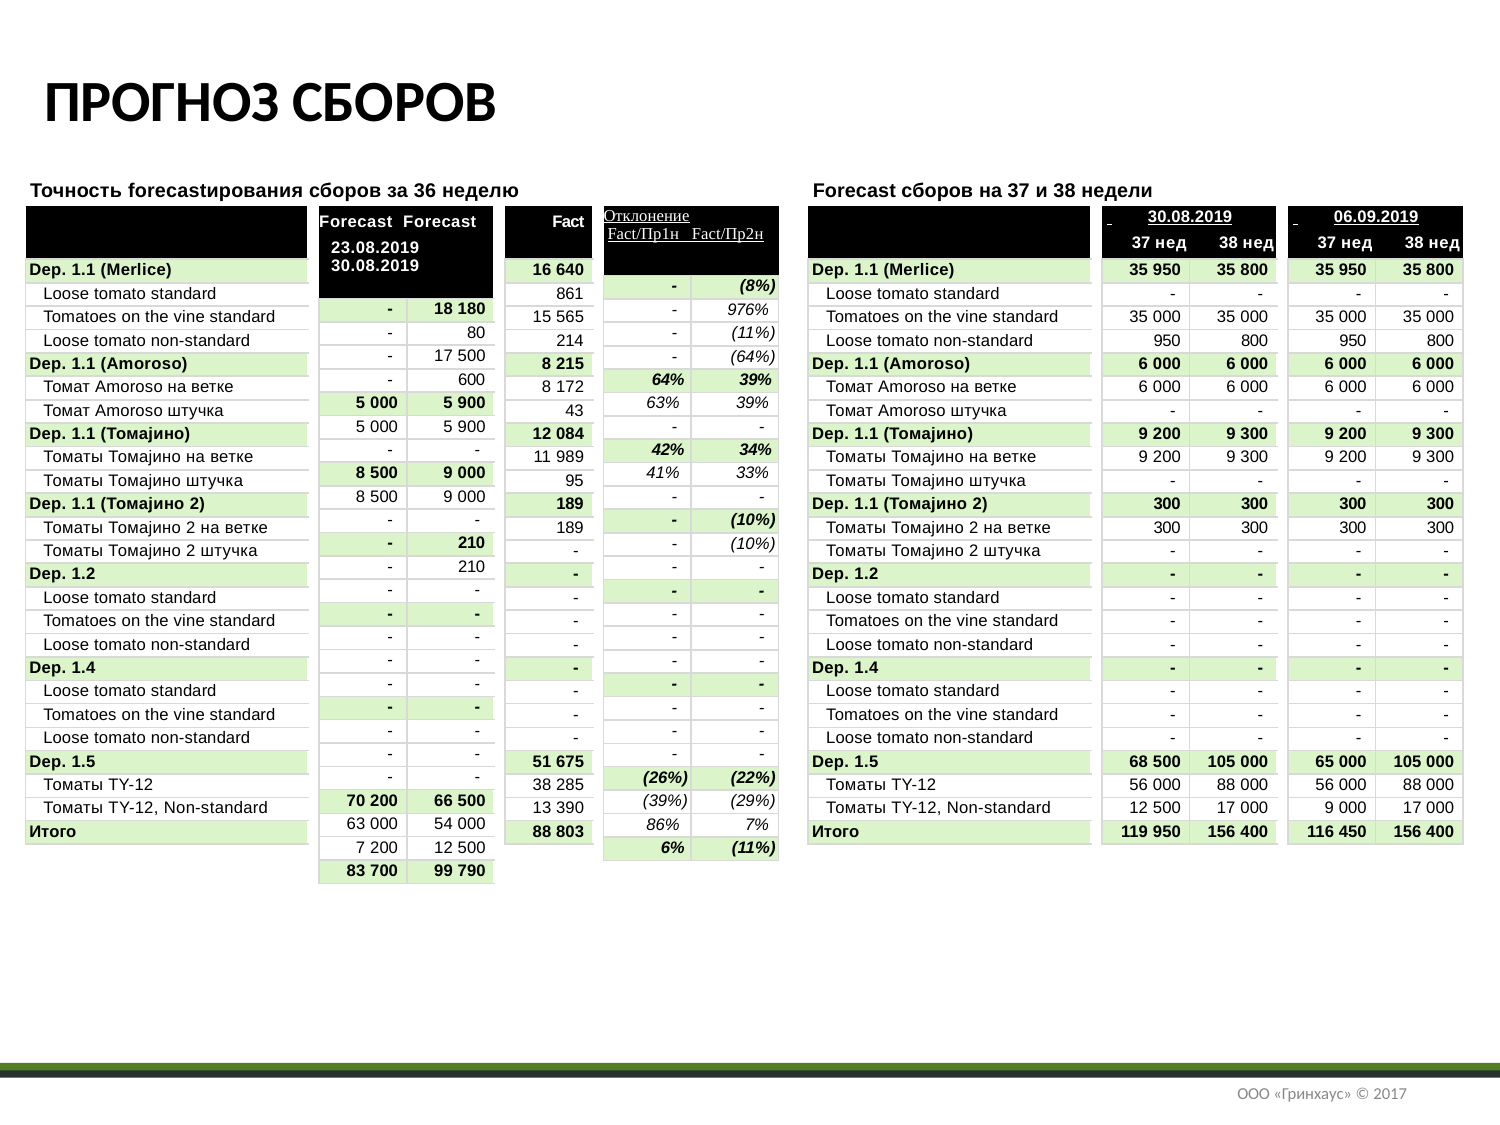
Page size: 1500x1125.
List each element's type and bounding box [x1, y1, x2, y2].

table_cell [506, 634, 592, 656]
table_cell [809, 634, 1090, 656]
table_cell [809, 821, 1090, 843]
table_cell [1190, 541, 1276, 562]
table_cell [506, 401, 592, 422]
table_cell [692, 838, 778, 860]
table_cell [1289, 471, 1375, 492]
table_cell [1190, 798, 1276, 820]
table_cell [1190, 447, 1276, 469]
table_cell [408, 346, 493, 368]
table_cell [809, 704, 1090, 727]
table_cell [692, 347, 778, 368]
table_cell [506, 564, 592, 586]
table_cell [506, 611, 592, 633]
table_cell [809, 354, 1090, 375]
table_cell [692, 627, 778, 649]
table_cell [408, 767, 493, 789]
table_cell [1289, 307, 1375, 329]
table_cell [692, 697, 778, 719]
table_cell [26, 704, 307, 727]
table_cell [320, 744, 406, 766]
table_cell [506, 330, 592, 352]
table_cell [408, 627, 493, 649]
table_cell [1289, 424, 1375, 446]
table_cell [604, 417, 690, 438]
table_cell [1289, 260, 1375, 282]
table_cell [604, 440, 690, 462]
table_cell [604, 814, 690, 836]
table_cell [1376, 681, 1462, 703]
table_cell [26, 494, 307, 516]
table_cell [1190, 751, 1276, 773]
table_cell [1103, 611, 1189, 633]
table_cell [506, 541, 592, 562]
table_cell [1289, 611, 1375, 633]
table_cell [1190, 611, 1276, 633]
table_cell [1376, 564, 1462, 586]
table_cell [1376, 447, 1462, 469]
table_cell [604, 721, 690, 743]
table_cell [1190, 821, 1276, 843]
table_cell [408, 790, 493, 813]
table_cell [1376, 798, 1462, 820]
table_header [1102, 206, 1276, 258]
table_cell [408, 393, 493, 415]
table_cell [1376, 424, 1462, 446]
table_cell [26, 260, 307, 282]
table_cell [1289, 401, 1375, 422]
table_cell [320, 720, 406, 742]
table_cell [809, 307, 1090, 329]
table_cell [604, 744, 690, 766]
table_cell [1289, 447, 1375, 469]
table_cell [408, 650, 493, 672]
table_cell [1103, 494, 1189, 516]
table_cell [506, 588, 592, 609]
table_cell [408, 744, 493, 766]
table_cell [26, 728, 307, 750]
table_cell [692, 767, 778, 789]
table_cell [1103, 401, 1189, 422]
table_cell [809, 377, 1090, 399]
table_cell [26, 821, 307, 843]
table_cell [1289, 728, 1375, 750]
table_cell [320, 323, 406, 344]
table_cell [692, 323, 778, 345]
title [42, 202, 502, 252]
table_cell [1376, 354, 1462, 375]
table_cell [1190, 564, 1276, 586]
table_cell [809, 284, 1090, 305]
footer [1235, 1085, 1413, 1125]
table_cell [1376, 775, 1462, 797]
table_cell [1190, 494, 1276, 516]
table_cell [408, 323, 493, 344]
table_cell [809, 728, 1090, 750]
table_cell [604, 347, 690, 368]
table_cell [506, 681, 592, 703]
table_cell [692, 487, 778, 508]
table_cell [320, 650, 406, 672]
table_cell [1103, 377, 1189, 399]
table_cell [604, 651, 690, 672]
table_cell [1190, 704, 1276, 727]
table_cell [1190, 681, 1276, 703]
table_cell [604, 697, 690, 719]
table_cell [408, 720, 493, 742]
table_cell [1376, 401, 1462, 422]
table_cell [1103, 681, 1189, 703]
table_cell [1103, 518, 1189, 539]
table_cell [604, 604, 690, 625]
table_cell [1103, 775, 1189, 797]
table_cell [692, 370, 778, 392]
table_cell [1103, 330, 1189, 352]
table_cell [506, 307, 592, 329]
table_cell [1103, 798, 1189, 820]
table_cell [809, 564, 1090, 586]
table_cell [1376, 588, 1462, 609]
table_cell [692, 604, 778, 625]
table_cell [1190, 588, 1276, 609]
table_cell [26, 424, 307, 446]
table_cell [604, 838, 690, 860]
table_cell [1376, 821, 1462, 843]
table_cell [604, 534, 690, 555]
table_cell [26, 518, 307, 539]
table_cell [320, 814, 406, 836]
table_cell [506, 751, 592, 773]
table_cell [408, 814, 493, 836]
table_cell [26, 447, 307, 469]
table_cell [1103, 704, 1189, 727]
table_cell [320, 510, 406, 532]
table_cell [809, 775, 1090, 797]
table_cell [1103, 424, 1189, 446]
table_cell [1289, 284, 1375, 305]
table_cell [1103, 751, 1189, 773]
table_cell [1190, 377, 1276, 399]
table_cell [1376, 260, 1462, 282]
table_cell [1289, 354, 1375, 375]
table_cell [1289, 751, 1375, 773]
table_cell [408, 299, 493, 321]
table_cell [506, 354, 592, 375]
table_cell [408, 557, 493, 578]
table_cell [1103, 588, 1189, 609]
table_cell [506, 728, 592, 750]
table_cell [320, 697, 406, 719]
table_cell [1289, 518, 1375, 539]
table_cell [408, 580, 493, 602]
table_cell [1190, 260, 1276, 282]
table_cell [26, 588, 307, 609]
table_cell [809, 471, 1090, 492]
table_cell [1289, 494, 1375, 516]
table_cell [692, 791, 778, 813]
table_cell [1376, 658, 1462, 680]
table_cell [1376, 541, 1462, 562]
table_cell [506, 494, 592, 516]
table_cell [809, 751, 1090, 773]
table_cell [408, 440, 493, 461]
table_cell [26, 284, 307, 305]
table_cell [506, 447, 592, 469]
table_cell [1103, 284, 1189, 305]
table_cell [26, 775, 307, 797]
table_cell [809, 260, 1090, 282]
table_cell [1376, 284, 1462, 305]
table_cell [320, 674, 406, 696]
table_cell [1289, 821, 1375, 843]
table_cell [1103, 728, 1189, 750]
table_cell [408, 697, 493, 719]
table_header [505, 206, 592, 258]
table_cell [809, 401, 1090, 422]
table_cell [1289, 564, 1375, 586]
table_cell [1376, 751, 1462, 773]
table_cell [26, 354, 307, 375]
table_cell [26, 330, 307, 352]
table_cell [809, 658, 1090, 680]
table_cell [1103, 307, 1189, 329]
table_cell [408, 487, 493, 508]
table_header [1288, 206, 1463, 258]
table_cell [1289, 588, 1375, 609]
table_cell [506, 821, 592, 843]
table_cell [692, 440, 778, 462]
table_cell [1376, 518, 1462, 539]
table_cell [320, 346, 406, 368]
table_cell [692, 300, 778, 321]
table_cell [604, 674, 690, 696]
table_cell [809, 611, 1090, 633]
table_cell [692, 276, 778, 298]
table_header [26, 206, 307, 258]
table_cell [1289, 541, 1375, 562]
table_cell [26, 541, 307, 562]
table_cell [320, 487, 406, 508]
table_cell [604, 487, 690, 508]
table_cell [1289, 704, 1375, 727]
table_cell [1103, 658, 1189, 680]
table_cell [1103, 447, 1189, 469]
table_cell [320, 627, 406, 649]
table_cell [408, 674, 493, 696]
table_cell [809, 798, 1090, 820]
text_box [28, 175, 1358, 202]
table_cell [1103, 634, 1189, 656]
table_cell [604, 791, 690, 813]
table_cell [692, 417, 778, 438]
table_cell [26, 658, 307, 680]
table_cell [809, 330, 1090, 352]
table_cell [26, 681, 307, 703]
table_cell [809, 494, 1090, 516]
table_cell [506, 284, 592, 305]
table_cell [692, 534, 778, 555]
table_cell [26, 377, 307, 399]
table_cell [604, 463, 690, 485]
table_cell [506, 377, 592, 399]
table_cell [320, 299, 406, 321]
table_cell [809, 541, 1090, 562]
table_cell [692, 393, 778, 415]
table_cell [1103, 564, 1189, 586]
table_cell [506, 658, 592, 680]
table_cell [1190, 728, 1276, 750]
table_cell [692, 463, 778, 485]
table_cell [809, 424, 1090, 446]
table_cell [1103, 354, 1189, 375]
table_cell [692, 510, 778, 532]
table_cell [1190, 330, 1276, 352]
table_cell [506, 471, 592, 492]
table_cell [1103, 260, 1189, 282]
table_cell [26, 307, 307, 329]
table_cell [1190, 471, 1276, 492]
table_cell [604, 510, 690, 532]
table_cell [692, 814, 778, 836]
table_cell [692, 651, 778, 672]
table_cell [408, 861, 493, 883]
table_cell [1376, 330, 1462, 352]
table_cell [320, 393, 406, 415]
table_cell [1190, 354, 1276, 375]
table_cell [506, 775, 592, 797]
table_cell [408, 510, 493, 532]
table_cell [692, 674, 778, 696]
table_cell [1190, 658, 1276, 680]
table_cell [320, 790, 406, 813]
table_cell [408, 416, 493, 438]
table_cell [320, 416, 406, 438]
table_cell [1190, 518, 1276, 539]
table_cell [26, 611, 307, 633]
table_cell [26, 751, 307, 773]
table_cell [408, 603, 493, 625]
table_cell [692, 580, 778, 602]
table_cell [506, 260, 592, 282]
table_cell [506, 798, 592, 820]
table_cell [604, 393, 690, 415]
table_cell [320, 440, 406, 461]
table_cell [320, 767, 406, 789]
table_header [319, 206, 493, 298]
table_cell [26, 471, 307, 492]
table_cell [320, 533, 406, 555]
table_header [808, 206, 1090, 258]
table_cell [1376, 704, 1462, 727]
table_cell [809, 447, 1090, 469]
table_cell [604, 627, 690, 649]
table_cell [1376, 634, 1462, 656]
table_cell [809, 518, 1090, 539]
table_cell [26, 798, 307, 820]
table_cell [408, 533, 493, 555]
table_cell [1289, 681, 1375, 703]
table_cell [1190, 401, 1276, 422]
table_cell [320, 580, 406, 602]
table_cell [26, 564, 307, 586]
table_cell [506, 704, 592, 727]
table_cell [809, 588, 1090, 609]
table_cell [408, 463, 493, 485]
table_cell [1289, 798, 1375, 820]
table_cell [604, 276, 690, 298]
table_cell [506, 518, 592, 539]
table_cell [1376, 471, 1462, 492]
table_cell [604, 557, 690, 579]
table_cell [408, 370, 493, 391]
table_header [604, 206, 779, 275]
table_cell [320, 370, 406, 391]
table_cell [320, 603, 406, 625]
table_cell [1376, 494, 1462, 516]
table_cell [26, 401, 307, 422]
table_cell [1289, 775, 1375, 797]
table_cell [1190, 775, 1276, 797]
table_cell [506, 424, 592, 446]
table_cell [1289, 377, 1375, 399]
table_cell [1103, 821, 1189, 843]
table_cell [320, 837, 406, 859]
table_cell [1376, 611, 1462, 633]
table_cell [604, 767, 690, 789]
table_cell [1190, 424, 1276, 446]
table_cell [604, 323, 690, 345]
table_cell [320, 861, 406, 883]
table_cell [692, 721, 778, 743]
table_cell [1190, 284, 1276, 305]
table_cell [604, 580, 690, 602]
table_cell [1289, 658, 1375, 680]
table_cell [408, 837, 493, 859]
table_cell [1376, 377, 1462, 399]
table_cell [1289, 634, 1375, 656]
title [42, 61, 502, 175]
table_cell [320, 463, 406, 485]
table_cell [809, 681, 1090, 703]
table_cell [1376, 728, 1462, 750]
table_cell [1190, 634, 1276, 656]
table_cell [604, 370, 690, 392]
table_cell [1190, 307, 1276, 329]
table_cell [692, 744, 778, 766]
table_cell [1103, 471, 1189, 492]
table_cell [1289, 330, 1375, 352]
table_cell [1103, 541, 1189, 562]
table_cell [26, 634, 307, 656]
table_cell [604, 300, 690, 321]
table_cell [320, 557, 406, 578]
table_cell [692, 557, 778, 579]
table_cell [1376, 307, 1462, 329]
